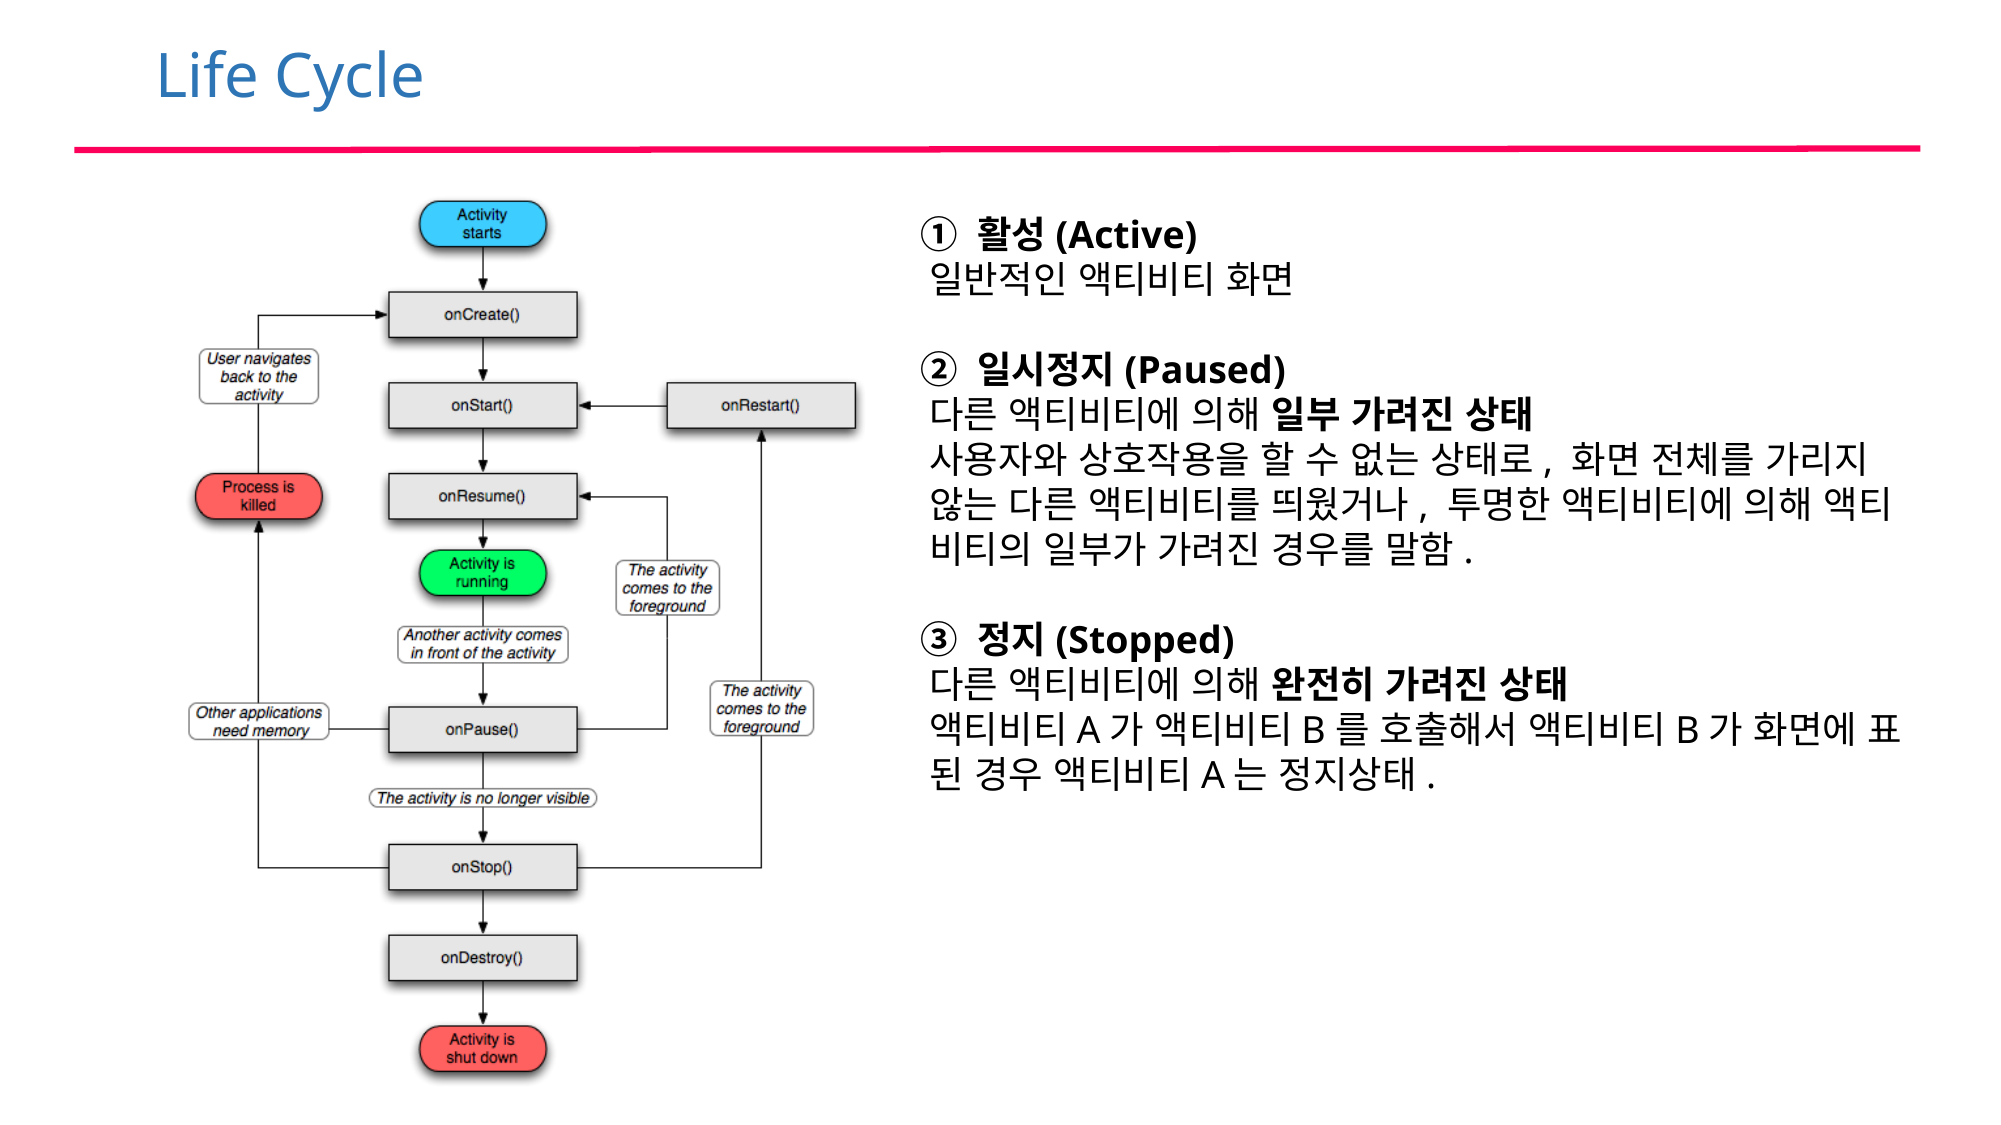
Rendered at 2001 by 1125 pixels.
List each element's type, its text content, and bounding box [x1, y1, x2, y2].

text_box [77, 0, 1923, 151]
text_box Life Cycle [140, 28, 1487, 118]
text_box ① 활성(Active) 일반적인 액티비티 화면 ② 일시정지(Paused) 다른 액티비티에 의해 일부 가려진 상태 사용자와 상호작용을 할 수 없는 상태로, 화면 전체를 가리지 않는 다른 액티비티를 띄웠거나, 투명한 액티비티에 의해 액티 비티의 일부가 가려진 경우를 말함. ③ 정지(Stopped) 다른 액티비티에 의해 완전히 가려진 상태 액티비티A가 액티비티B를 호출해서 액티비티B가 화면에 표 된 경우 액티비티A는 정지상태. [881, 204, 2000, 804]
picture [169, 180, 881, 1102]
